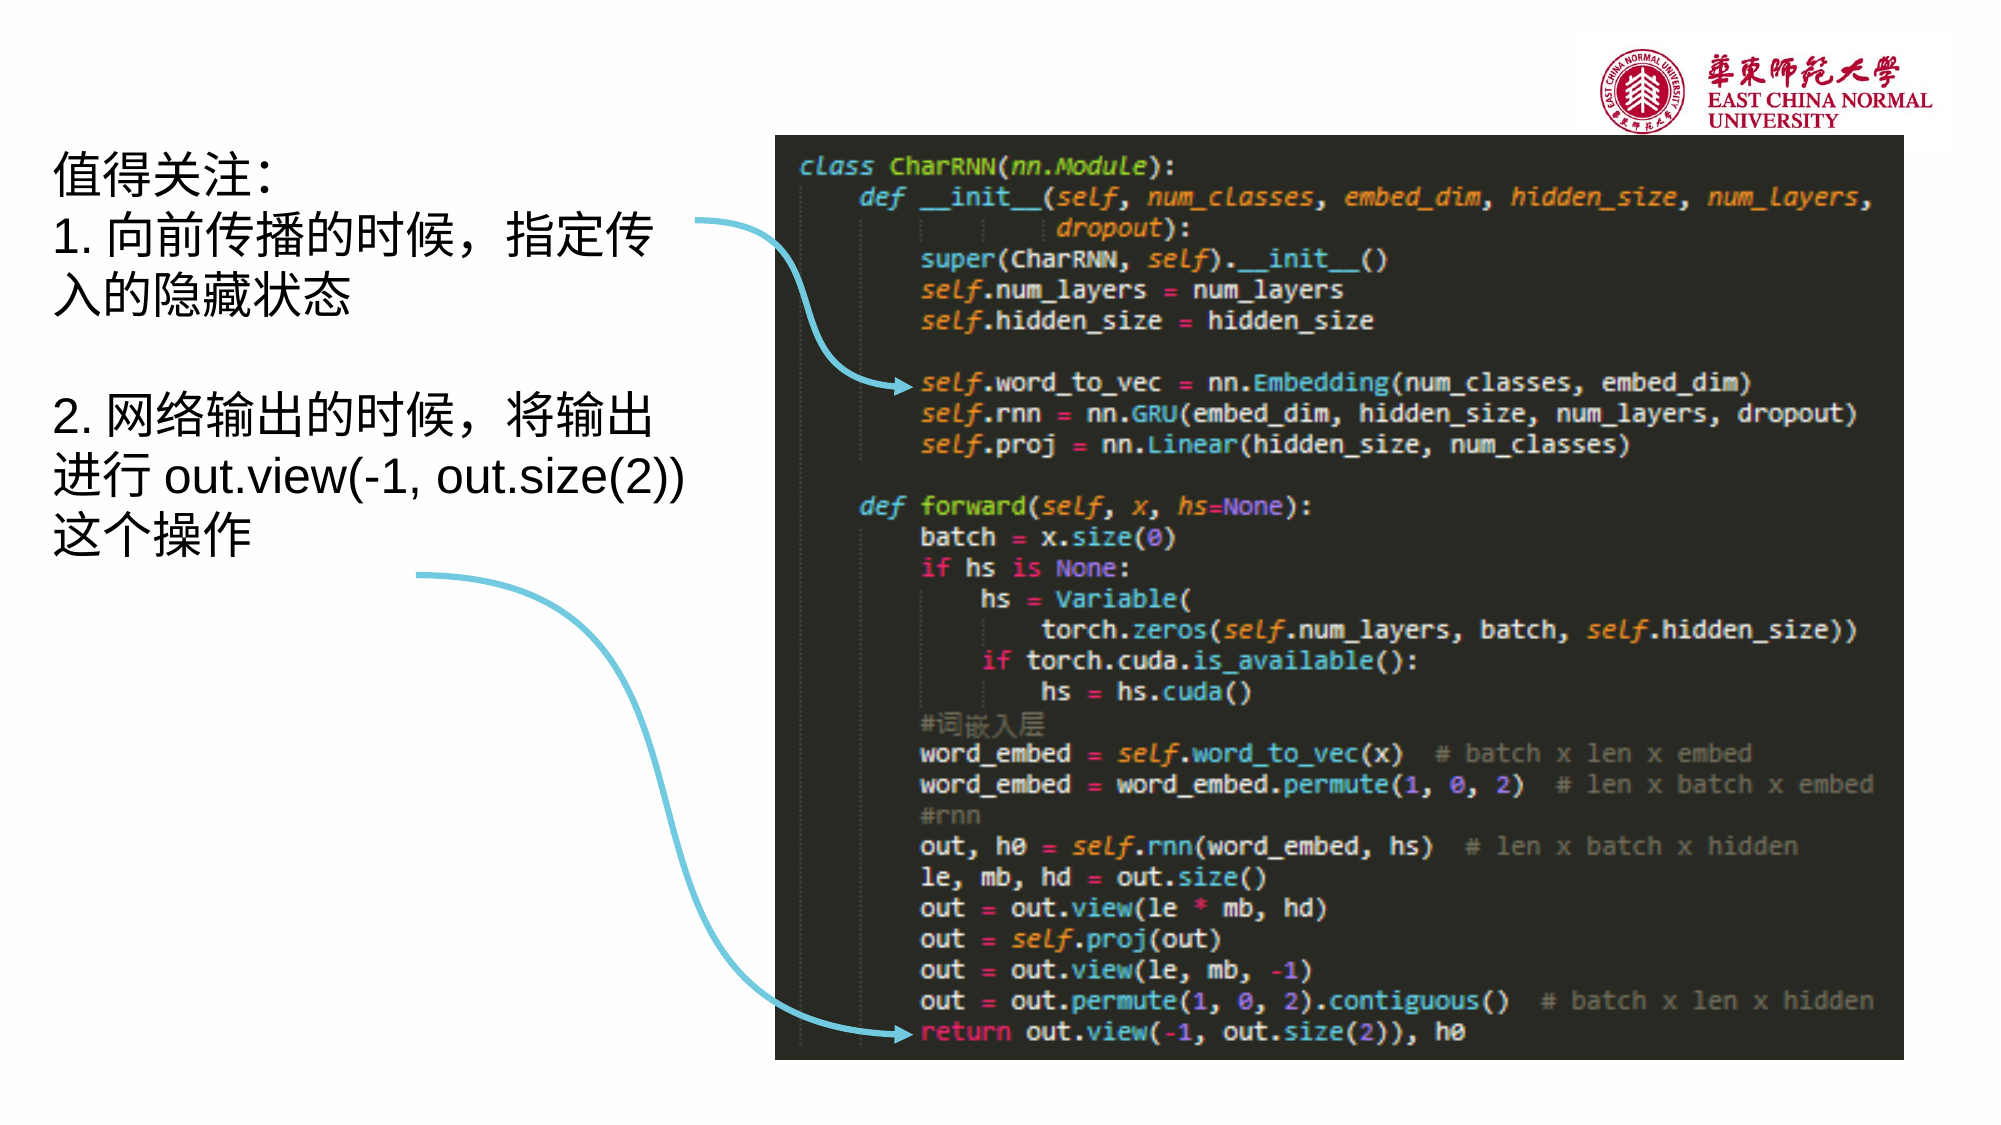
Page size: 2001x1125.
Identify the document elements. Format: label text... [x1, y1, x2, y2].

text_box 值得关注： 1.向前传播的时候，指定传入的隐藏状态 2.网络输出的时候，将输出进行out.view(-1, out.size(2))这个操作 [37, 135, 714, 571]
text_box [415, 575, 914, 1035]
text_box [694, 220, 914, 388]
picture [775, 33, 1955, 1060]
